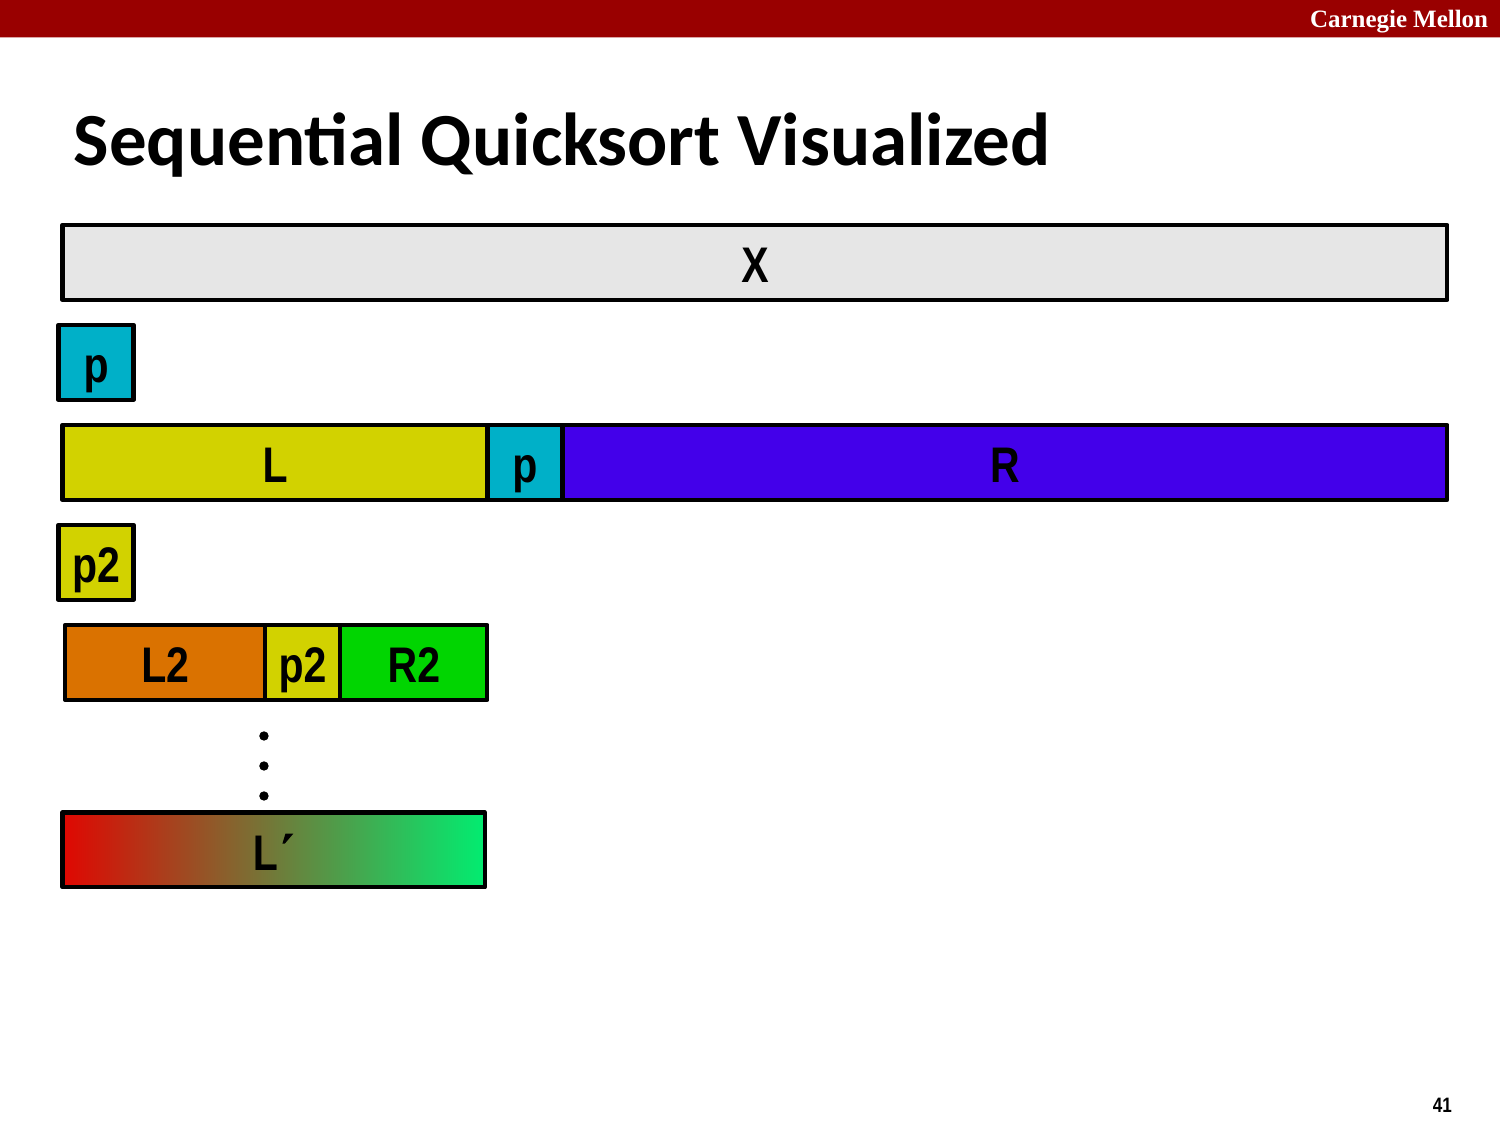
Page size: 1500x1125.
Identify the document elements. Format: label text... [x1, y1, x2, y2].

text_box p2 [58, 524, 134, 600]
text_box p [58, 324, 134, 400]
text_box X [62, 224, 1448, 300]
title Sequential Quicksort Visualized [58, 72, 1305, 199]
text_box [62, 424, 1448, 501]
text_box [62, 712, 486, 888]
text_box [64, 624, 488, 701]
